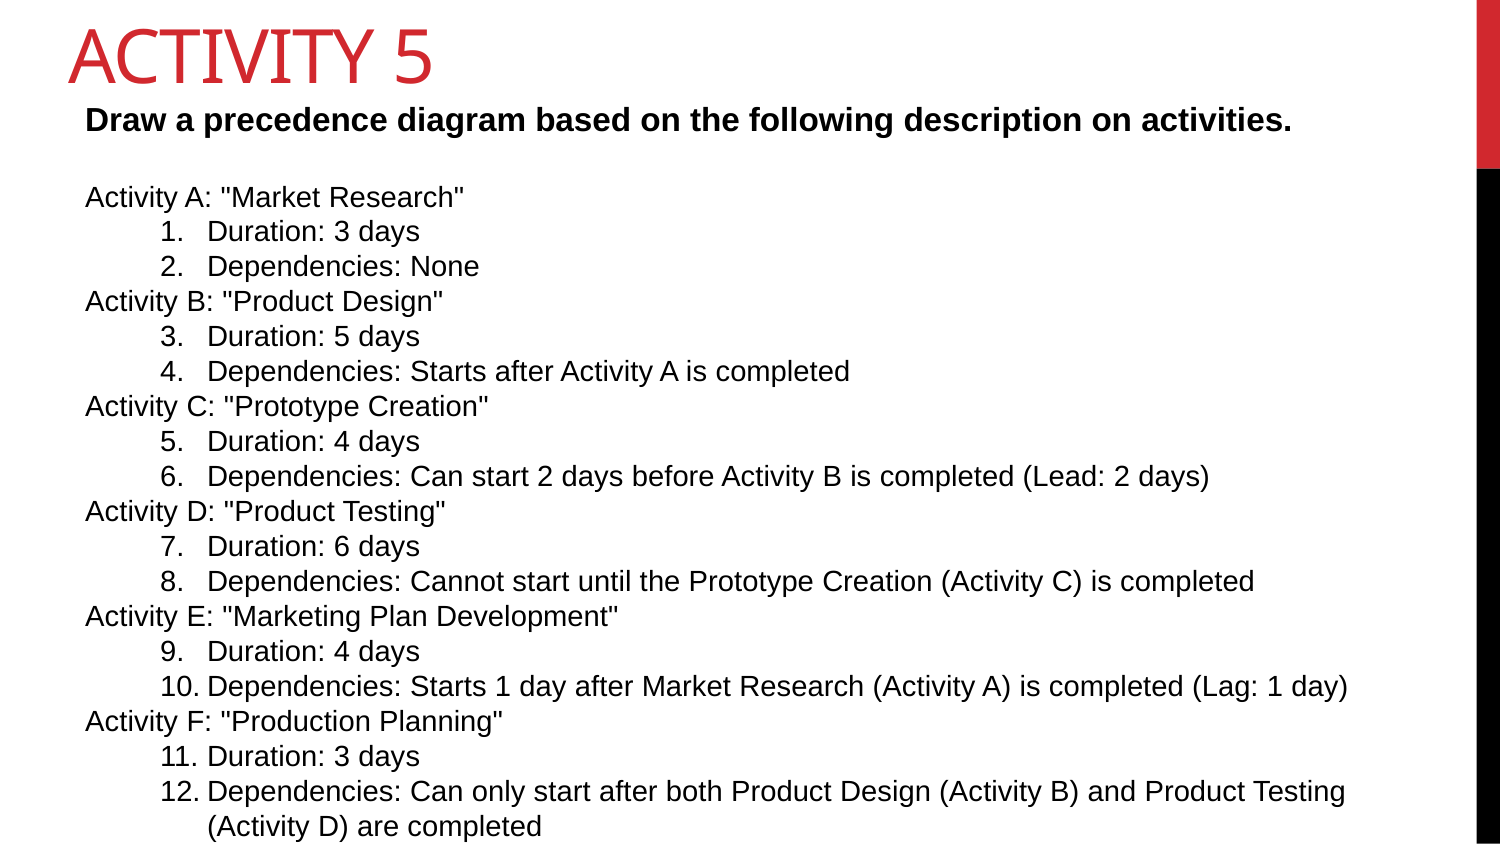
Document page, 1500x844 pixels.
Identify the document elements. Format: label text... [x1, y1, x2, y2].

text_box Draw a precedence diagram based on the following description on activities. Activity A: "Market Research" Duration: 3 days Dependencies: None Activity B: "Product Design" Duration: 5 days Dependencies: Starts after Activity A is completed Activity C: "Prototype Creation" Duration: 4 days Dependencies: Can start 2 days before Activity B is completed (Lead: 2 days) Activity D: "Product Testing" Duration: 6 days Dependencies: Cannot start until the Prototype Creation (Activity C) is completed Activity E: "Marketing Plan Development" Duration: 4 days Dependencies: Starts 1 day after Market Research (Activity A) is completed (Lag: 1 day) Activity F: "Production Planning" Duration: 3 days Dependencies: Can only start after both Product Design (Activity B) and Product Testing (Activity D) are completed [70, 55, 1430, 844]
title Activity 5 [53, 0, 1307, 107]
